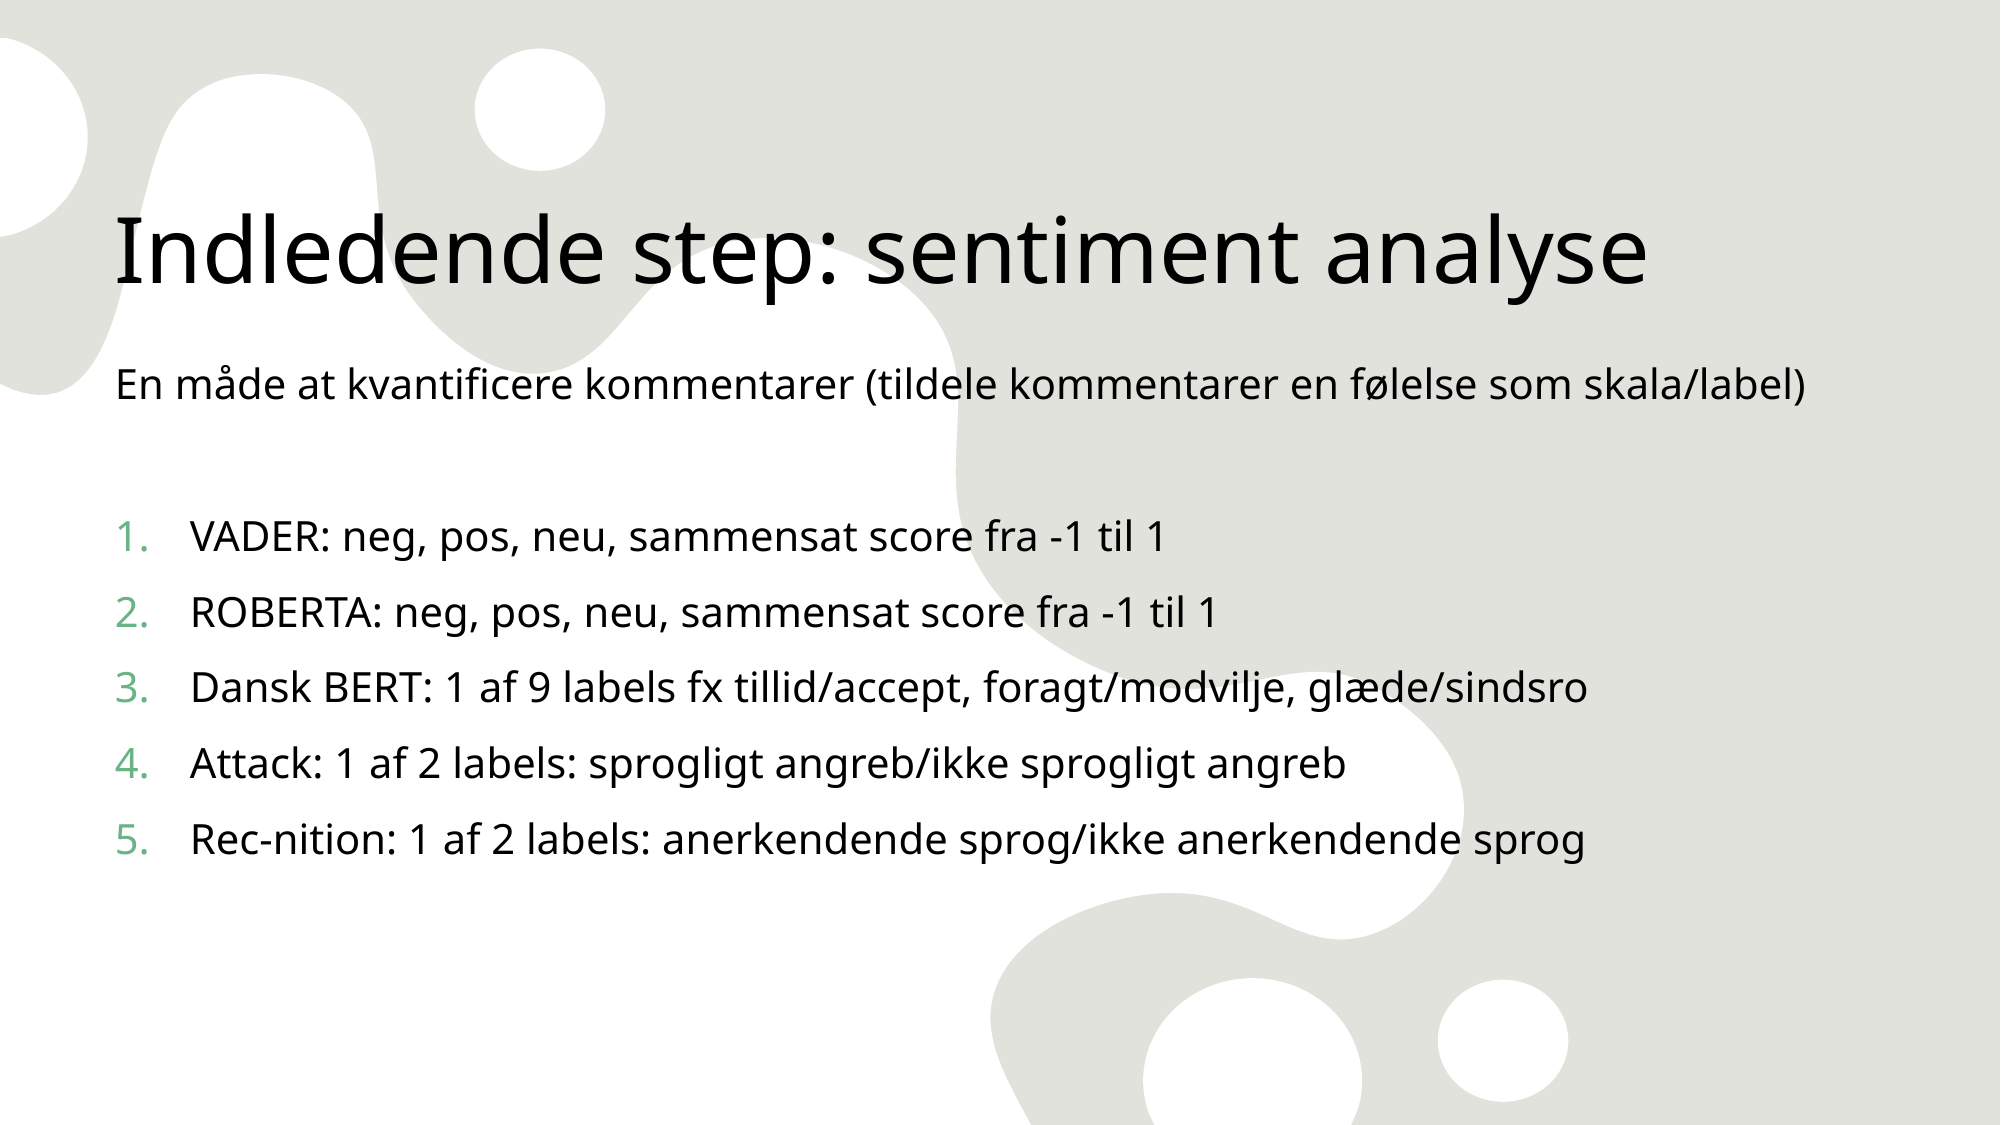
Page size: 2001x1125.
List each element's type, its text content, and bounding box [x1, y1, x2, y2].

list En måde at kvantificere kommentarer (tildele kommentarer en følelse som skala/label) VADER: neg, pos, neu, sammensat score fra -1 til 1 ROBERTA: neg, pos, neu, sammensat score fra -1 til 1 Dansk BERT: 1 af 9 labels fx tillid/accept, foragt/modvilje, glæde/sindsro Attack: 1 af 2 labels: sprogligt angreb/ikke sprogligt angreb Rec-nition: 1 af 2 labels: anerkendende sprog/ikke anerkendende sprog [99, 345, 1900, 1008]
title Indledende step: sentiment analyse [99, 91, 1900, 309]
